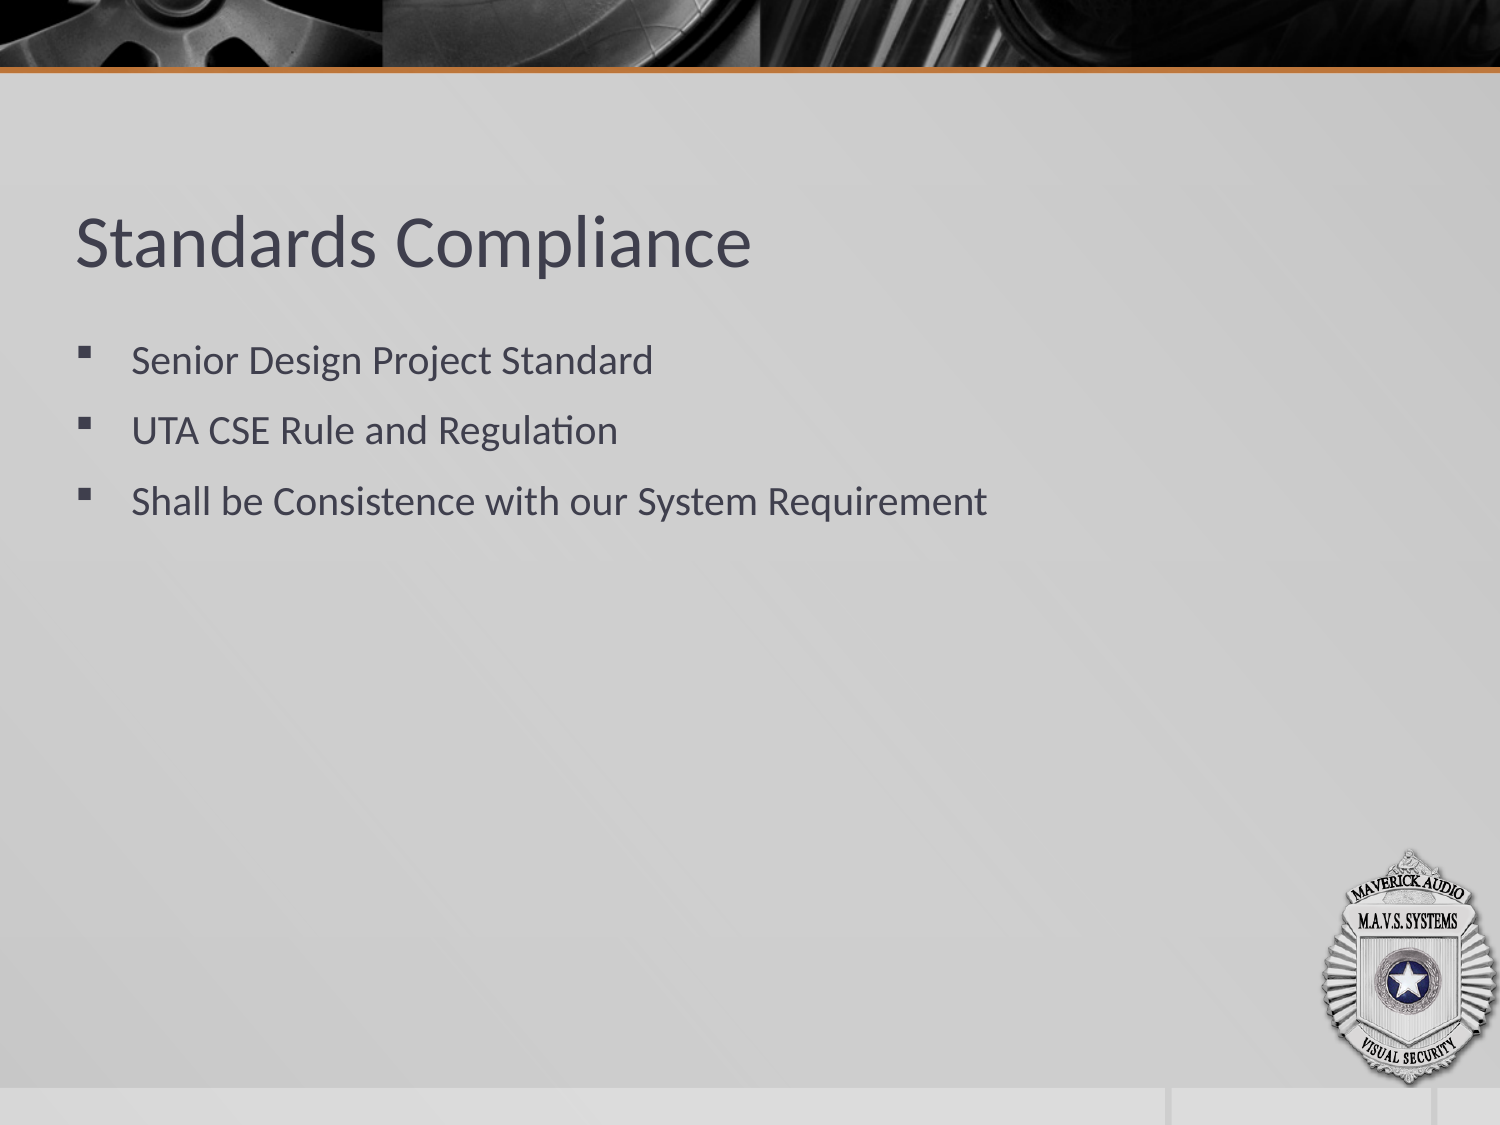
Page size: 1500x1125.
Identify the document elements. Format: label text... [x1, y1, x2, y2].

picture [0, 0, 1500, 67]
list Senior Design Project Standard UTA CSE Rule and Regulation Shall be Consistence with our System Requirement [75, 324, 1425, 1005]
title Standards Compliance [75, 162, 1425, 313]
picture [1316, 845, 1500, 1088]
